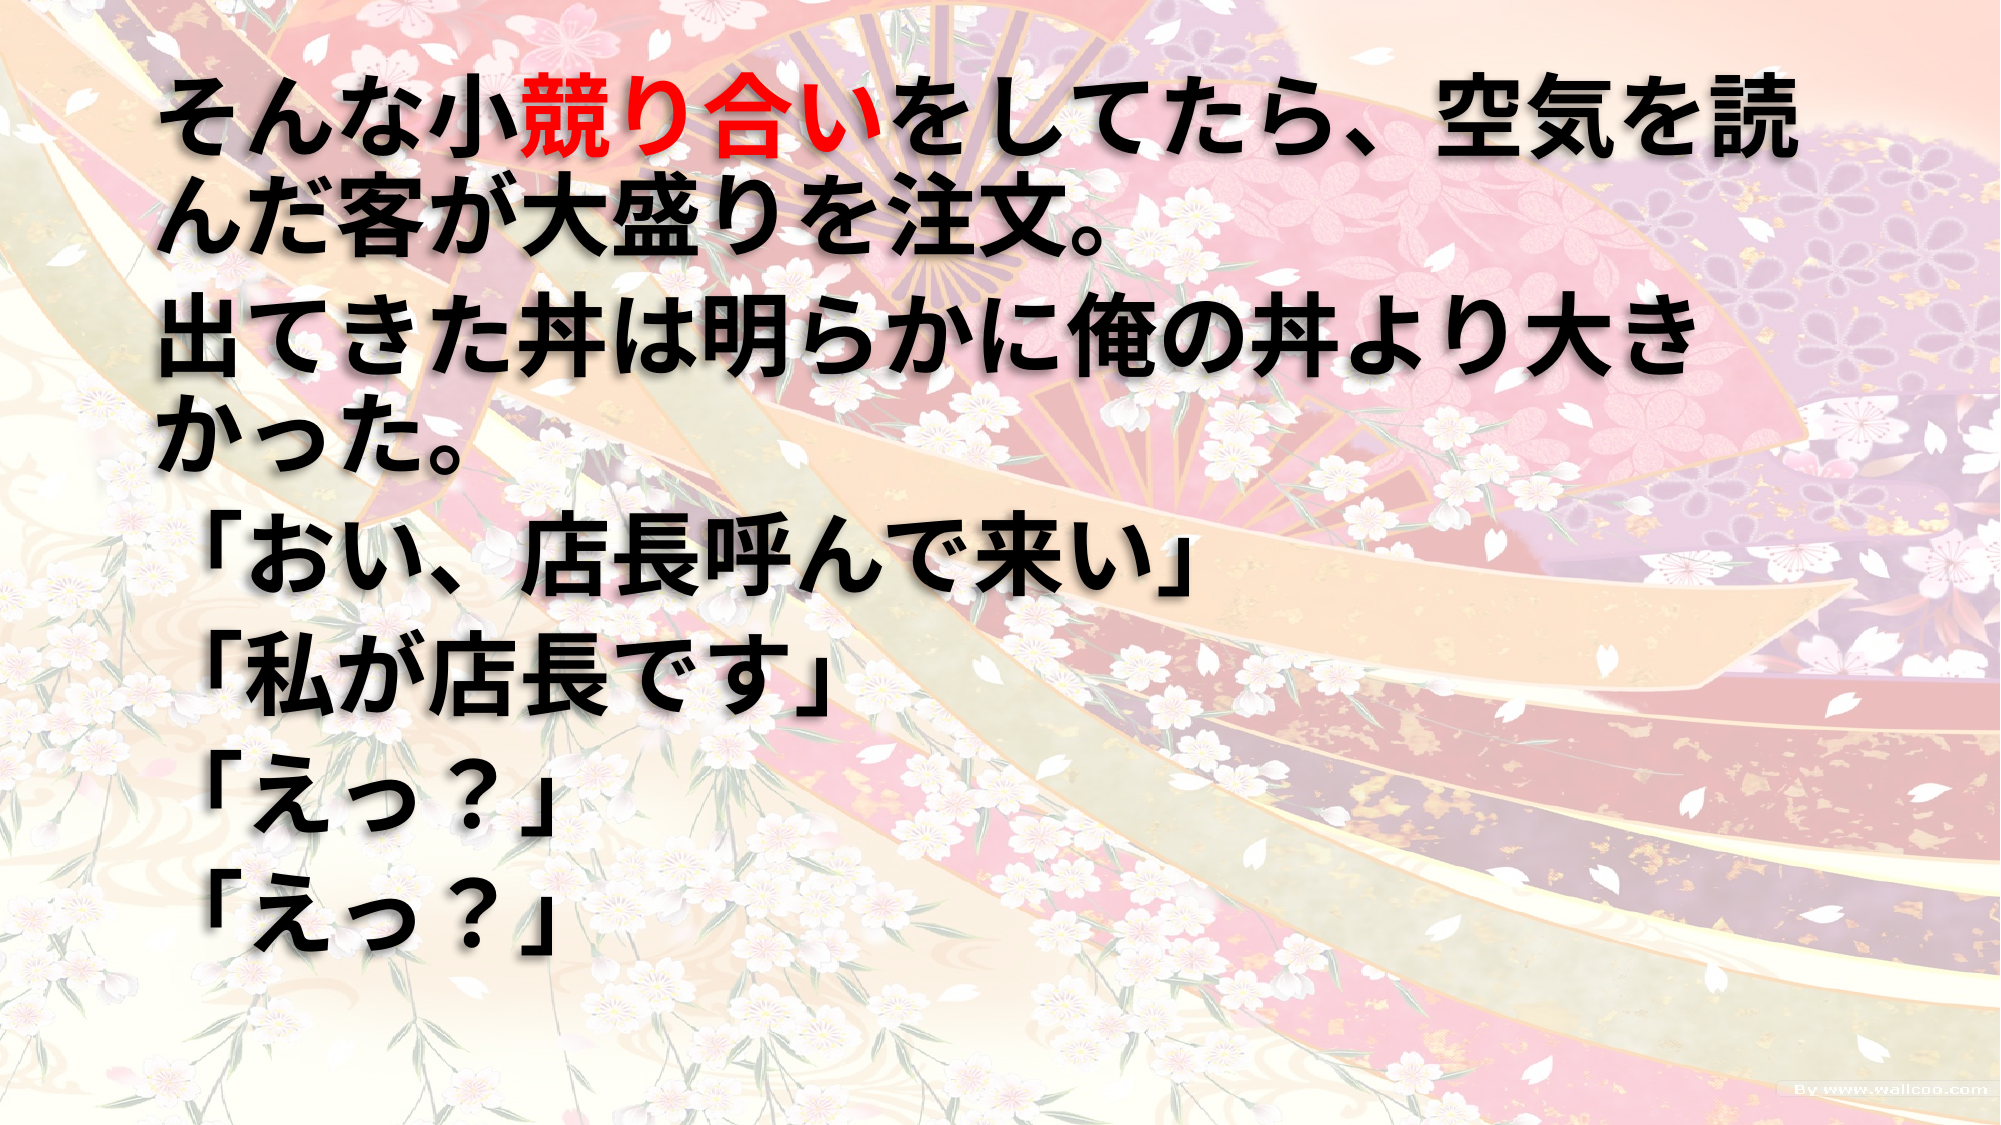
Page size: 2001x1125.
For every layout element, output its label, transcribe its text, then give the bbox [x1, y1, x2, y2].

list そんな小競り合いをしてたら、空気を読んだ客が大盛りを注文。 出てきた丼は明らかに俺の丼より大きかった。 「おい、店長呼んで来い」 「私が店長です」 「えっ？」 「えっ？」 [137, 63, 1863, 1078]
